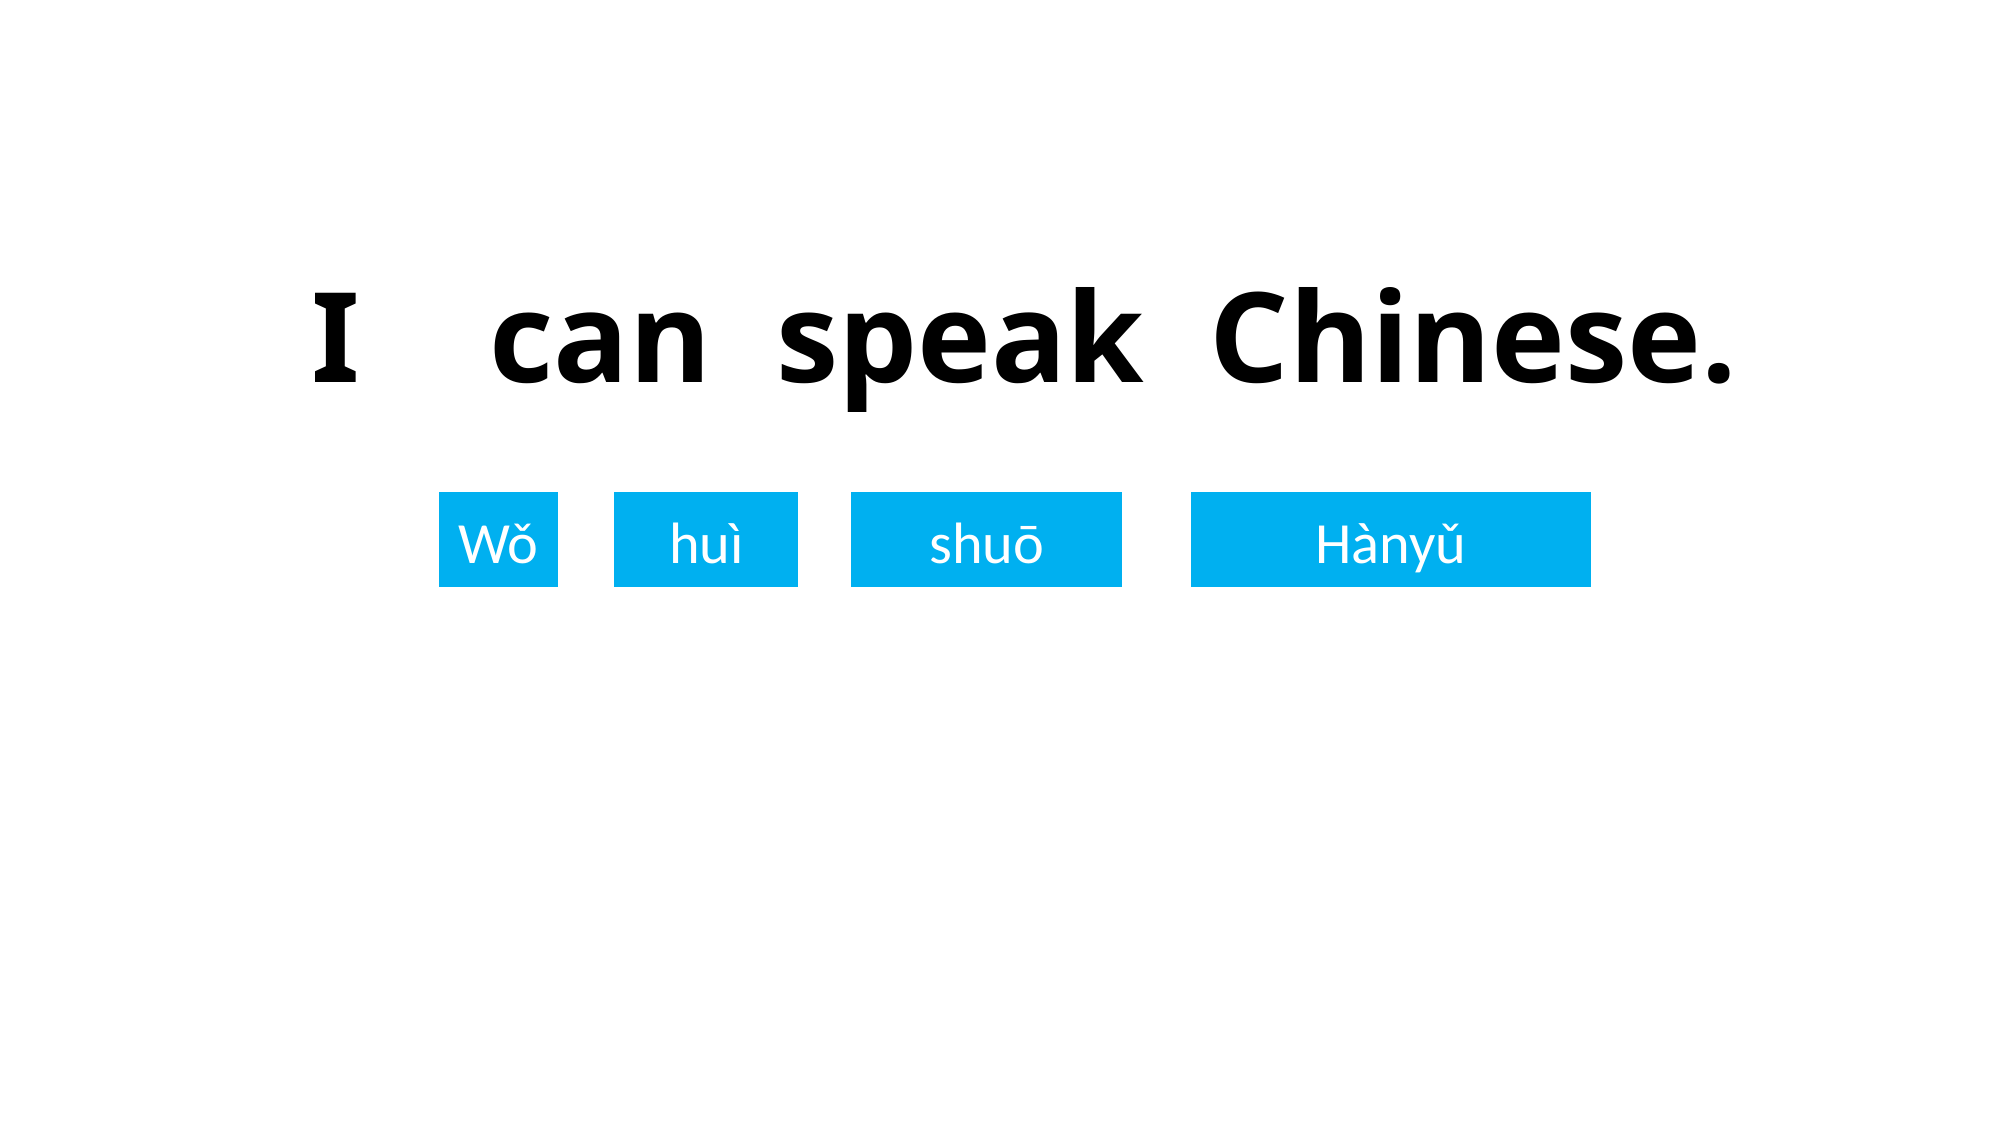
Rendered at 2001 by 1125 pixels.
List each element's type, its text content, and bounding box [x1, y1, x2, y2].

text_box I can speak Chinese. [162, 84, 1888, 750]
